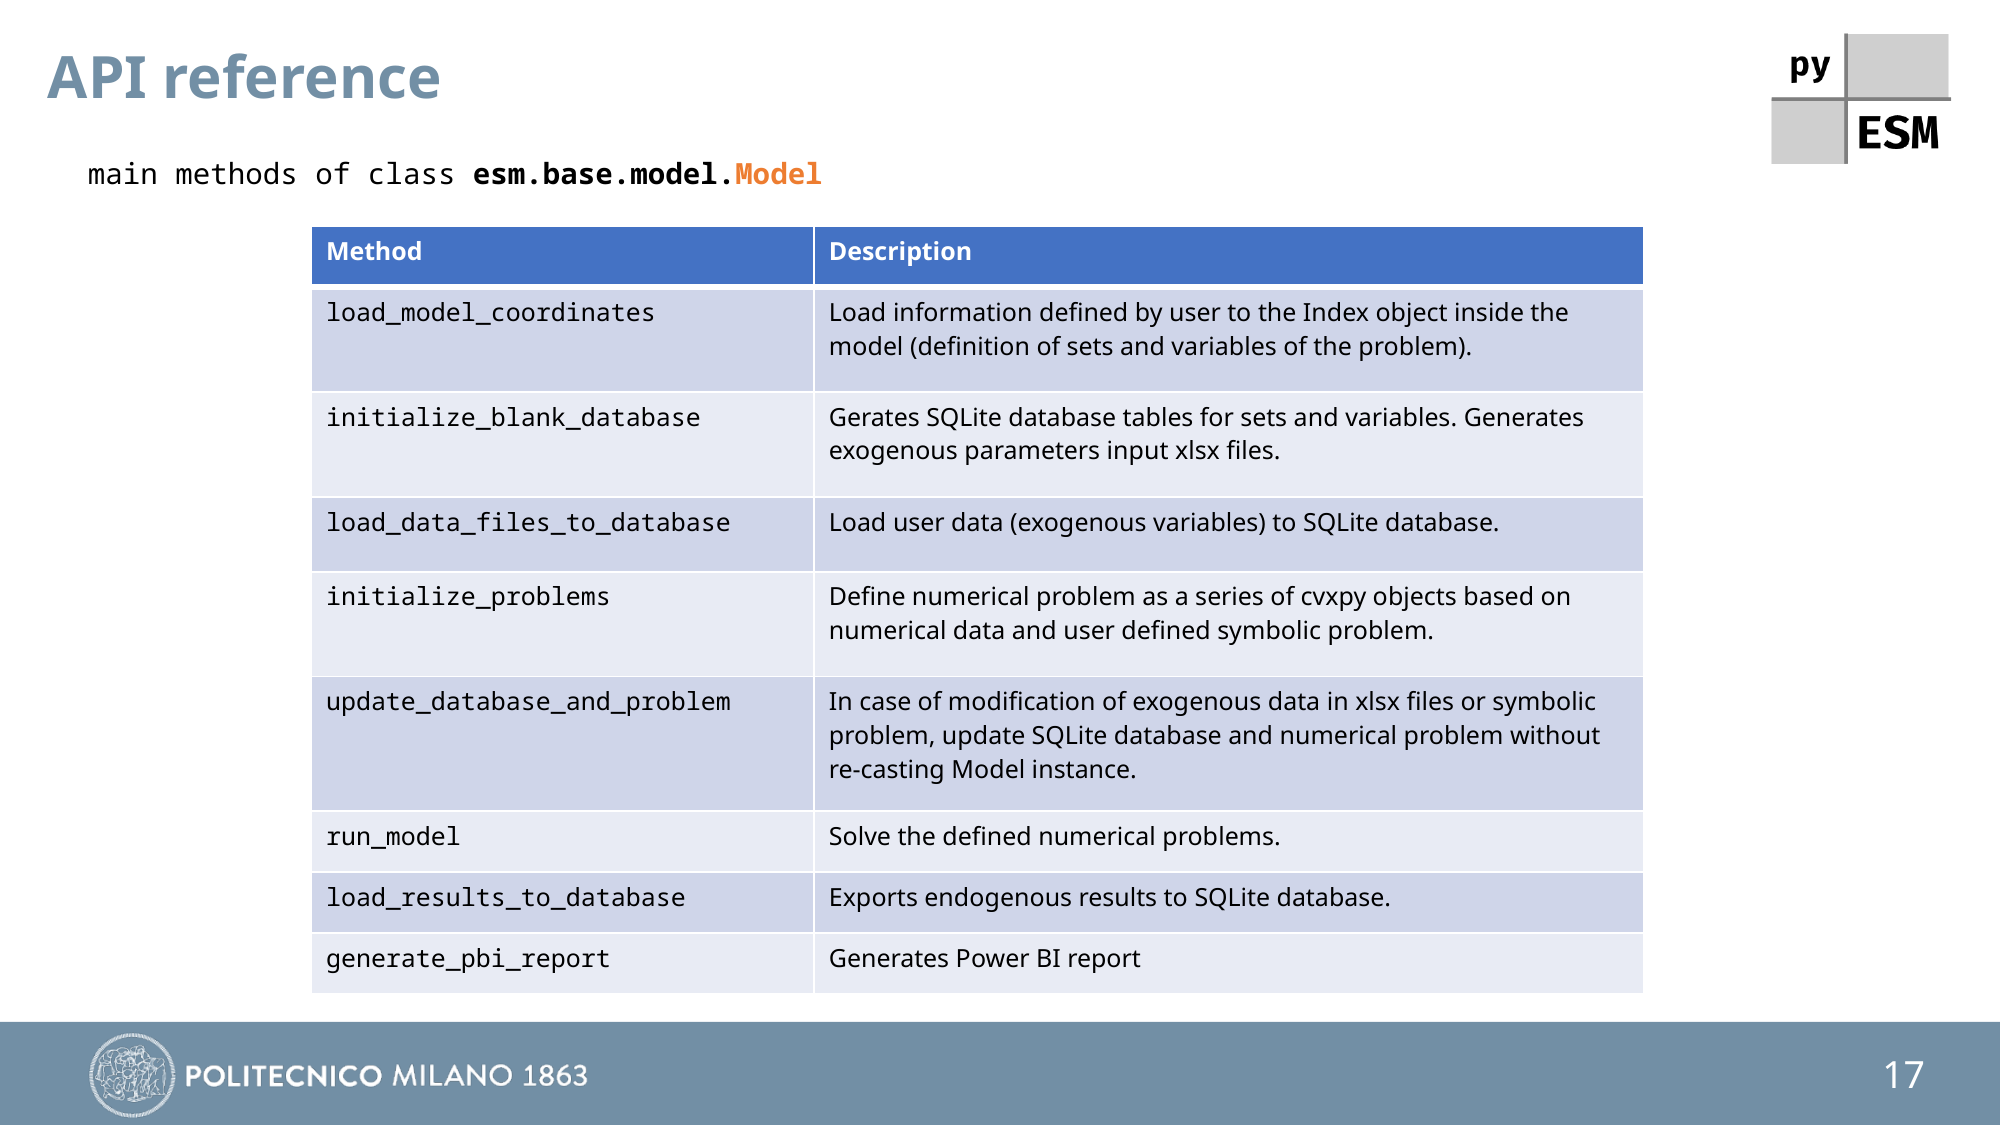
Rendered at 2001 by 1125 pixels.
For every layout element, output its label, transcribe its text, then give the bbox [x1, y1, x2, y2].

table_cell generate_pbi_report [312, 934, 813, 993]
text_box API reference [33, 33, 642, 118]
table_cell update_database_and_problem [312, 677, 813, 810]
table_cell Load user data (exogenous variables) to SQLite database. [815, 498, 1643, 571]
table_cell run_model [312, 812, 813, 871]
table_cell initialize_blank_database [312, 393, 813, 496]
table_cell Solve the defined numerical problems. [815, 812, 1643, 871]
table_header Method [312, 227, 813, 284]
picture [83, 1027, 595, 1122]
table_cell load_results_to_database [312, 873, 813, 932]
table_cell load_model_coordinates [312, 290, 813, 391]
table_header Description [815, 227, 1643, 284]
table_cell load_data_files_to_database [312, 498, 813, 571]
table_cell Generates Power BI report [815, 934, 1643, 993]
picture [1767, 33, 1952, 170]
text_box main methods of class esm.base.model.Model [72, 143, 989, 202]
table_cell Load information defined by user to the Index object inside the model (definition of sets and variables of the problem). [815, 290, 1643, 391]
table_cell In case of modification of exogenous data in xlsx files or symbolic problem, update SQLite database and numerical problem without re-casting Model instance. [815, 677, 1643, 810]
table_cell initialize_problems [312, 573, 813, 676]
table_cell Exports endogenous results to SQLite database. [815, 873, 1643, 932]
table_cell Define numerical problem as a series of cvxpy objects based on numerical data and user defined symbolic problem. [815, 573, 1643, 676]
table_cell Gerates SQLite database tables for sets and variables. Generates exogenous parameters input xlsx files. [815, 393, 1643, 496]
